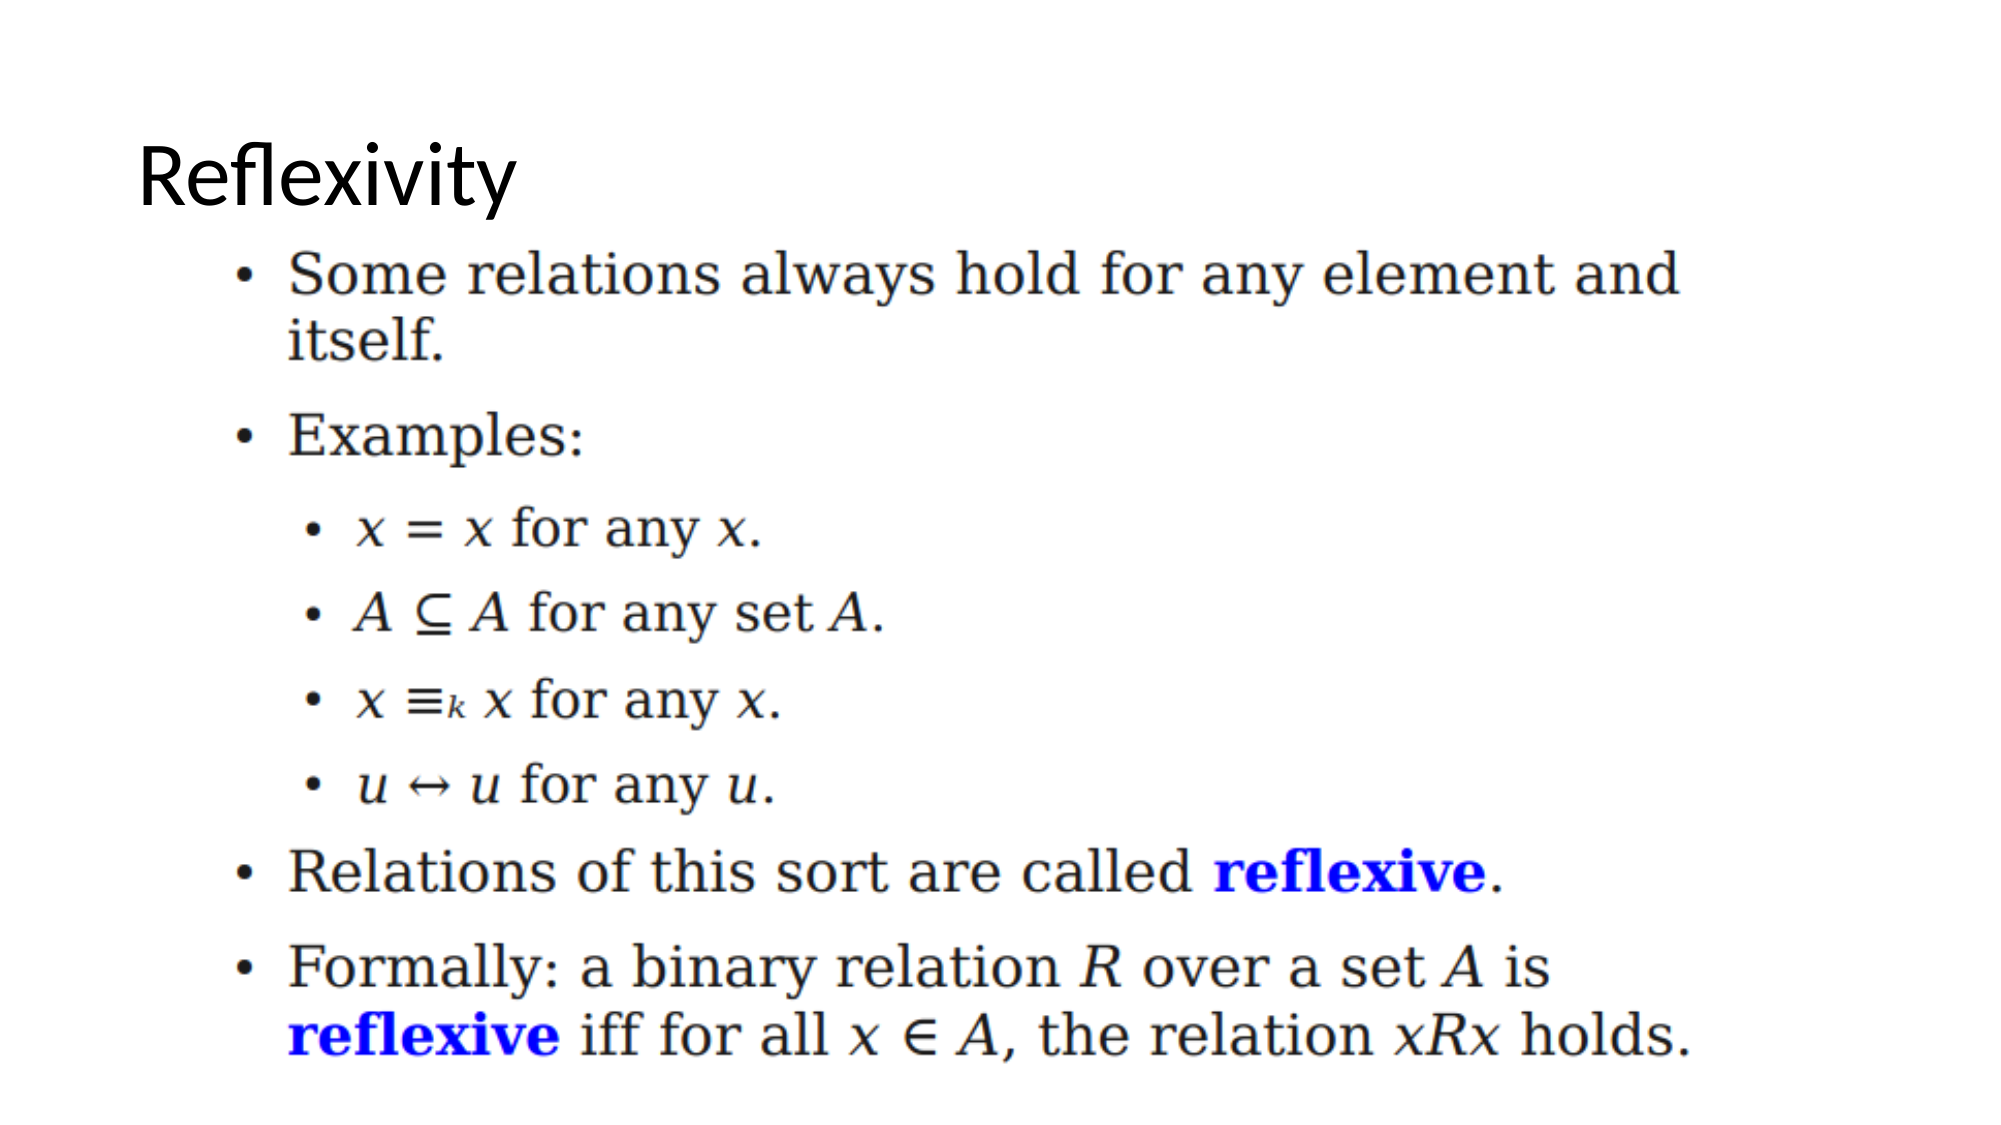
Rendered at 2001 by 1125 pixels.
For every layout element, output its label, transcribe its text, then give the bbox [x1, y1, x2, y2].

text_box Reflexivity [137, 59, 1863, 278]
picture [179, 224, 1711, 1074]
